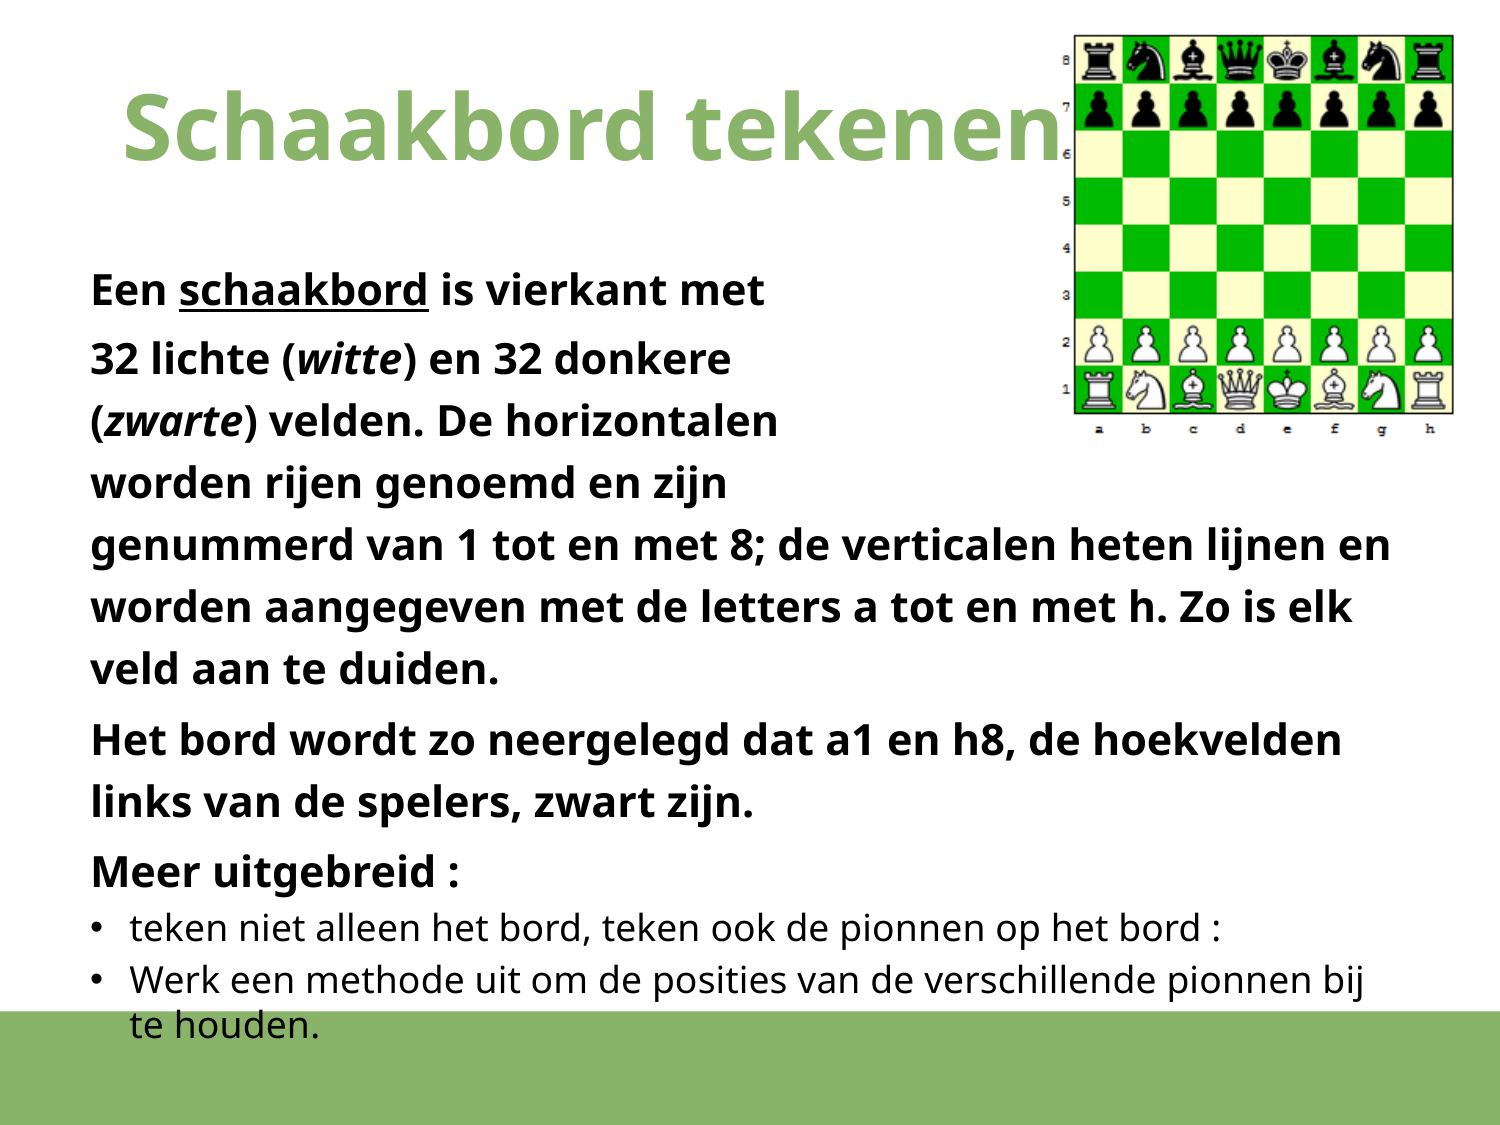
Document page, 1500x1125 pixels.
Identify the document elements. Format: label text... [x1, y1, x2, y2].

title Schaakbord tekenen [107, 30, 1055, 218]
picture [1057, 29, 1457, 438]
list Een schaakbord is vierkant met 32 lichte (witte) en 32 donkere (zwarte) velden. De horizontalen worden rijen genoemd en zijn genummerd van 1 tot en met 8; de verticalen heten lijnen en worden aangegeven met de letters a tot en met h. Zo is elk veld aan te duiden. Het bord wordt zo neergelegd dat a1 en h8, de hoekvelden links van de spelers, zwart zijn. Meer uitgebreid : teken niet alleen het bord, teken ook de pionnen op het bord : Werk een methode uit om de posities van de verschillende pionnen bij te houden. [75, 243, 1425, 1054]
